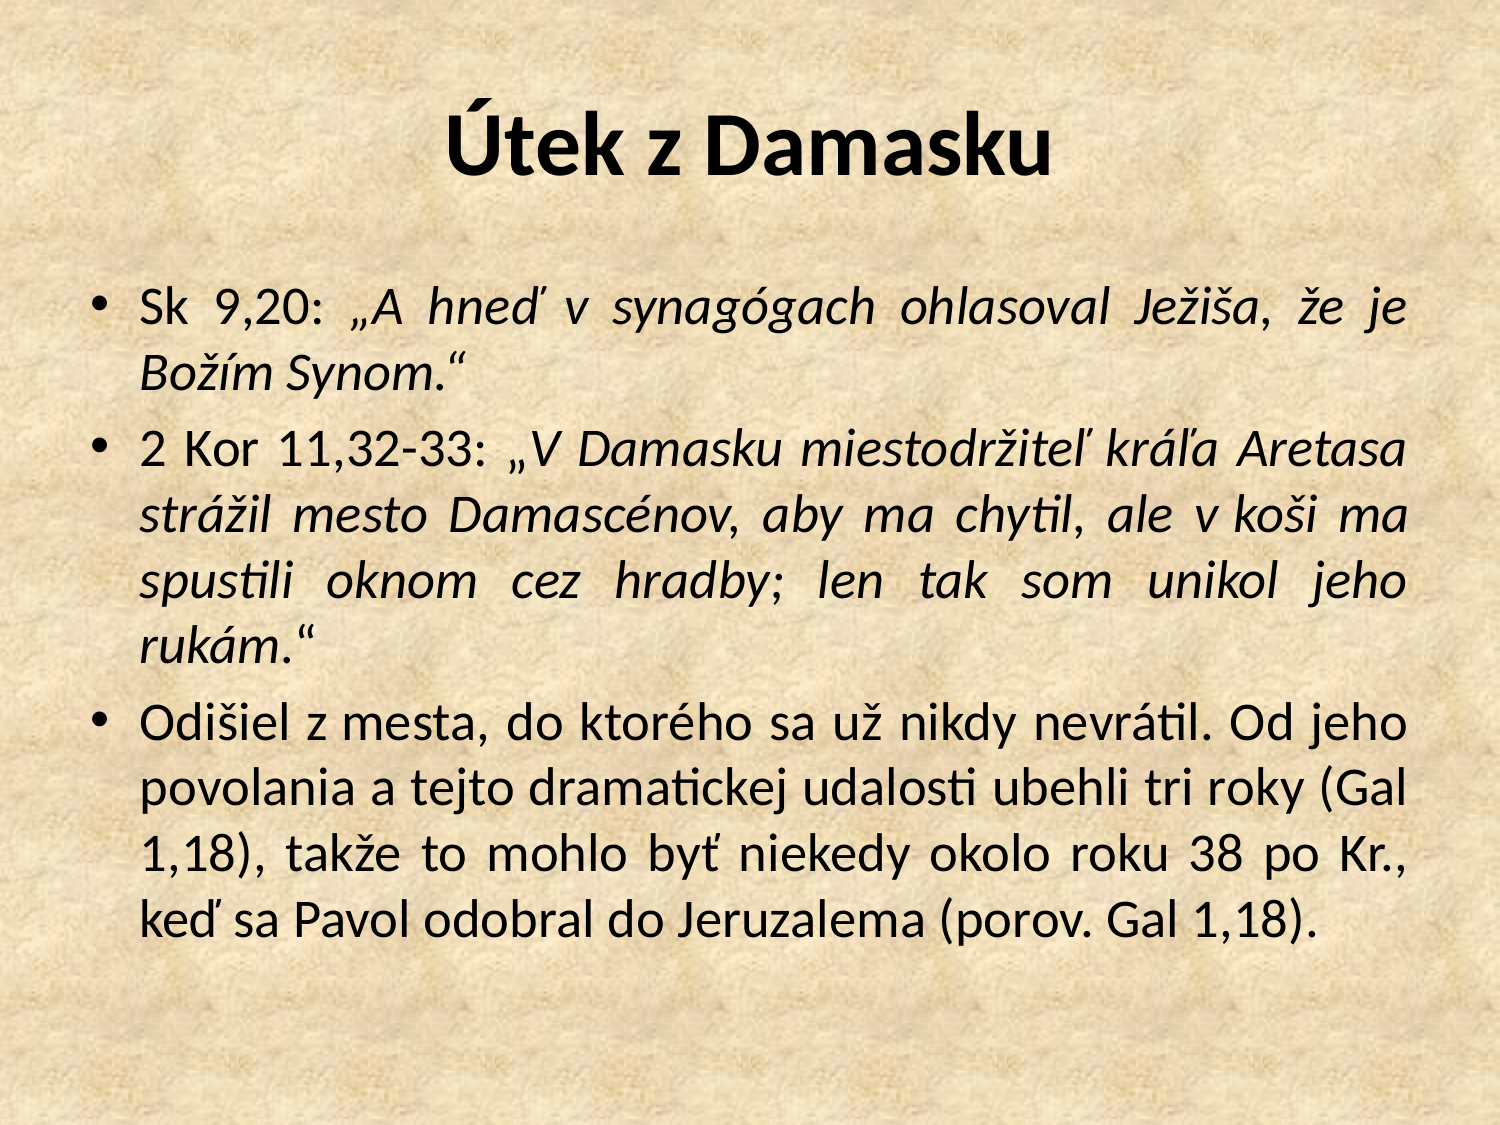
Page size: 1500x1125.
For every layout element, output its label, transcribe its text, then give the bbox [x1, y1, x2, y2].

list Sk 9,20: „A hneď v synagógach ohlasoval Ježiša, že je Božím Synom.“ 2 Kor 11,32-33: „V Damasku miestodržiteľ kráľa Aretasa strážil mesto Damascénov, aby ma chytil, ale v koši ma spustili oknom cez hradby; len tak som unikol jeho rukám.“ Odišiel z mesta, do ktorého sa už nikdy nevrátil. Od jeho povolania a tejto dramatickej udalosti ubehli tri roky (Gal 1,18), takže to mohlo byť niekedy okolo roku 38 po Kr., keď sa Pavol odobral do Jeruzalema (porov. Gal 1,18). [75, 262, 1425, 1005]
title Útek z Damasku [75, 45, 1425, 233]
picture [0, 0, 1500, 1125]
